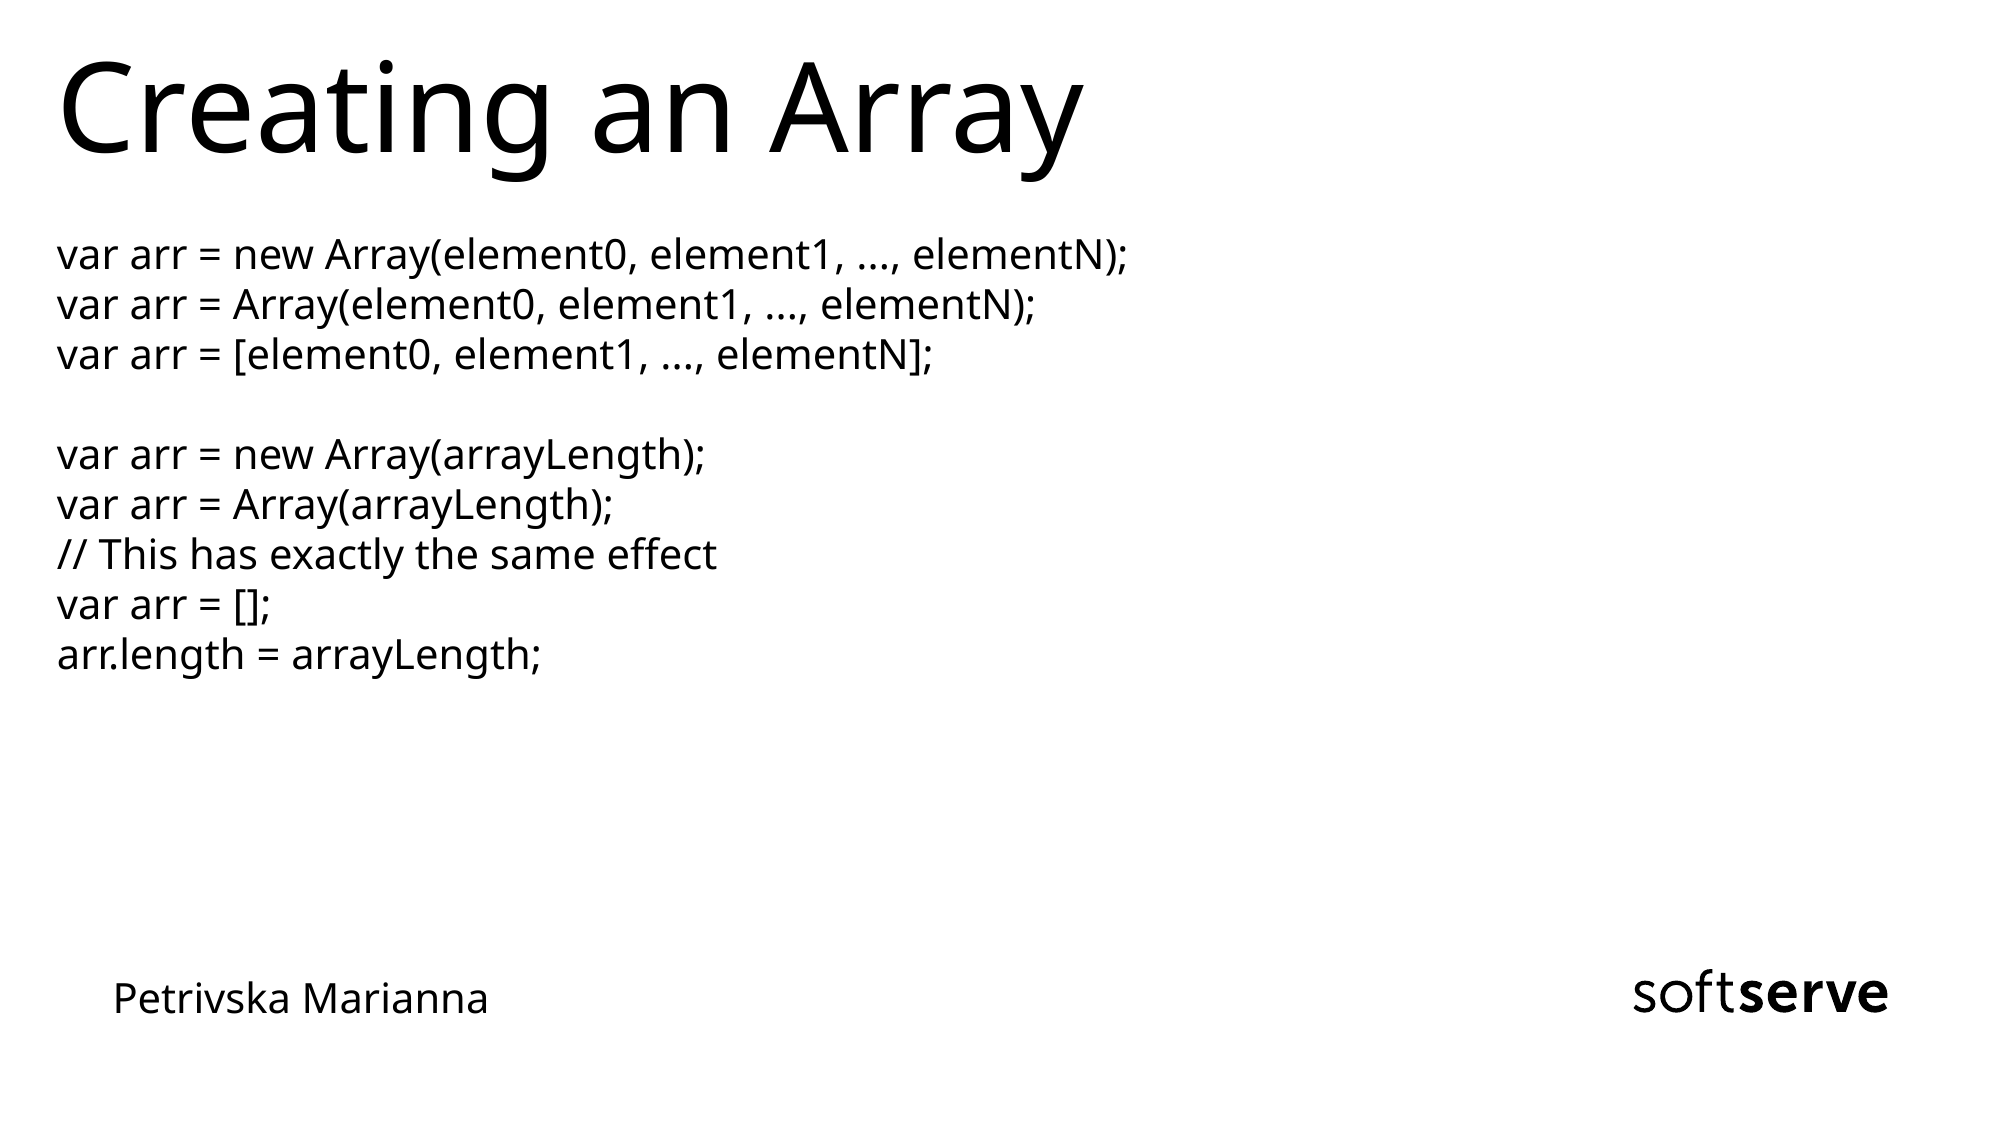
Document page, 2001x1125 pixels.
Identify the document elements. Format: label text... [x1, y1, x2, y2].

list Petrivska Marianna [112, 970, 682, 1019]
title Creating an Array var arr = new Array(element0, element1, ..., elementN); var arr = Array(element0, element1, ..., elementN); var arr = [element0, element1, ..., elementN]; var arr = new Array(arrayLength); var arr = Array(arrayLength); // This has exactly the same effect var arr = []; arr.length = arrayLength; [56, 20, 1815, 196]
